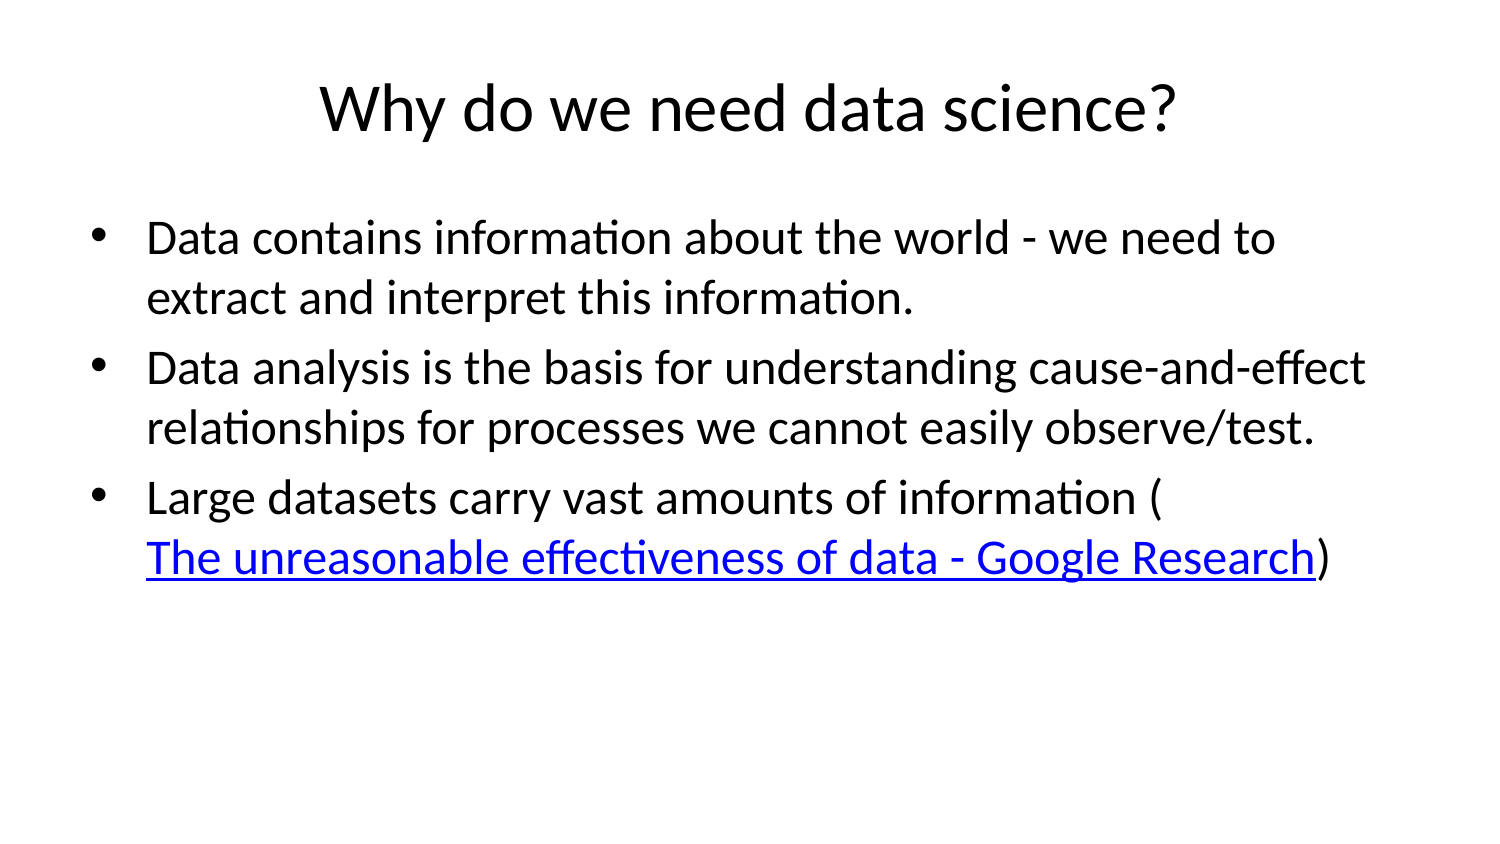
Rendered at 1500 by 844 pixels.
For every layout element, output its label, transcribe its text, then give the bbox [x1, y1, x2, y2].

title Why do we need data science? [75, 33, 1425, 175]
list Data contains information about the world - we need to extract and interpret this information. Data analysis is the basis for understanding cause-and-effect relationships for processes we cannot easily observe/test. Large datasets carry vast amounts of information (The unreasonable effectiveness of data - Google Research) [75, 196, 1425, 754]
